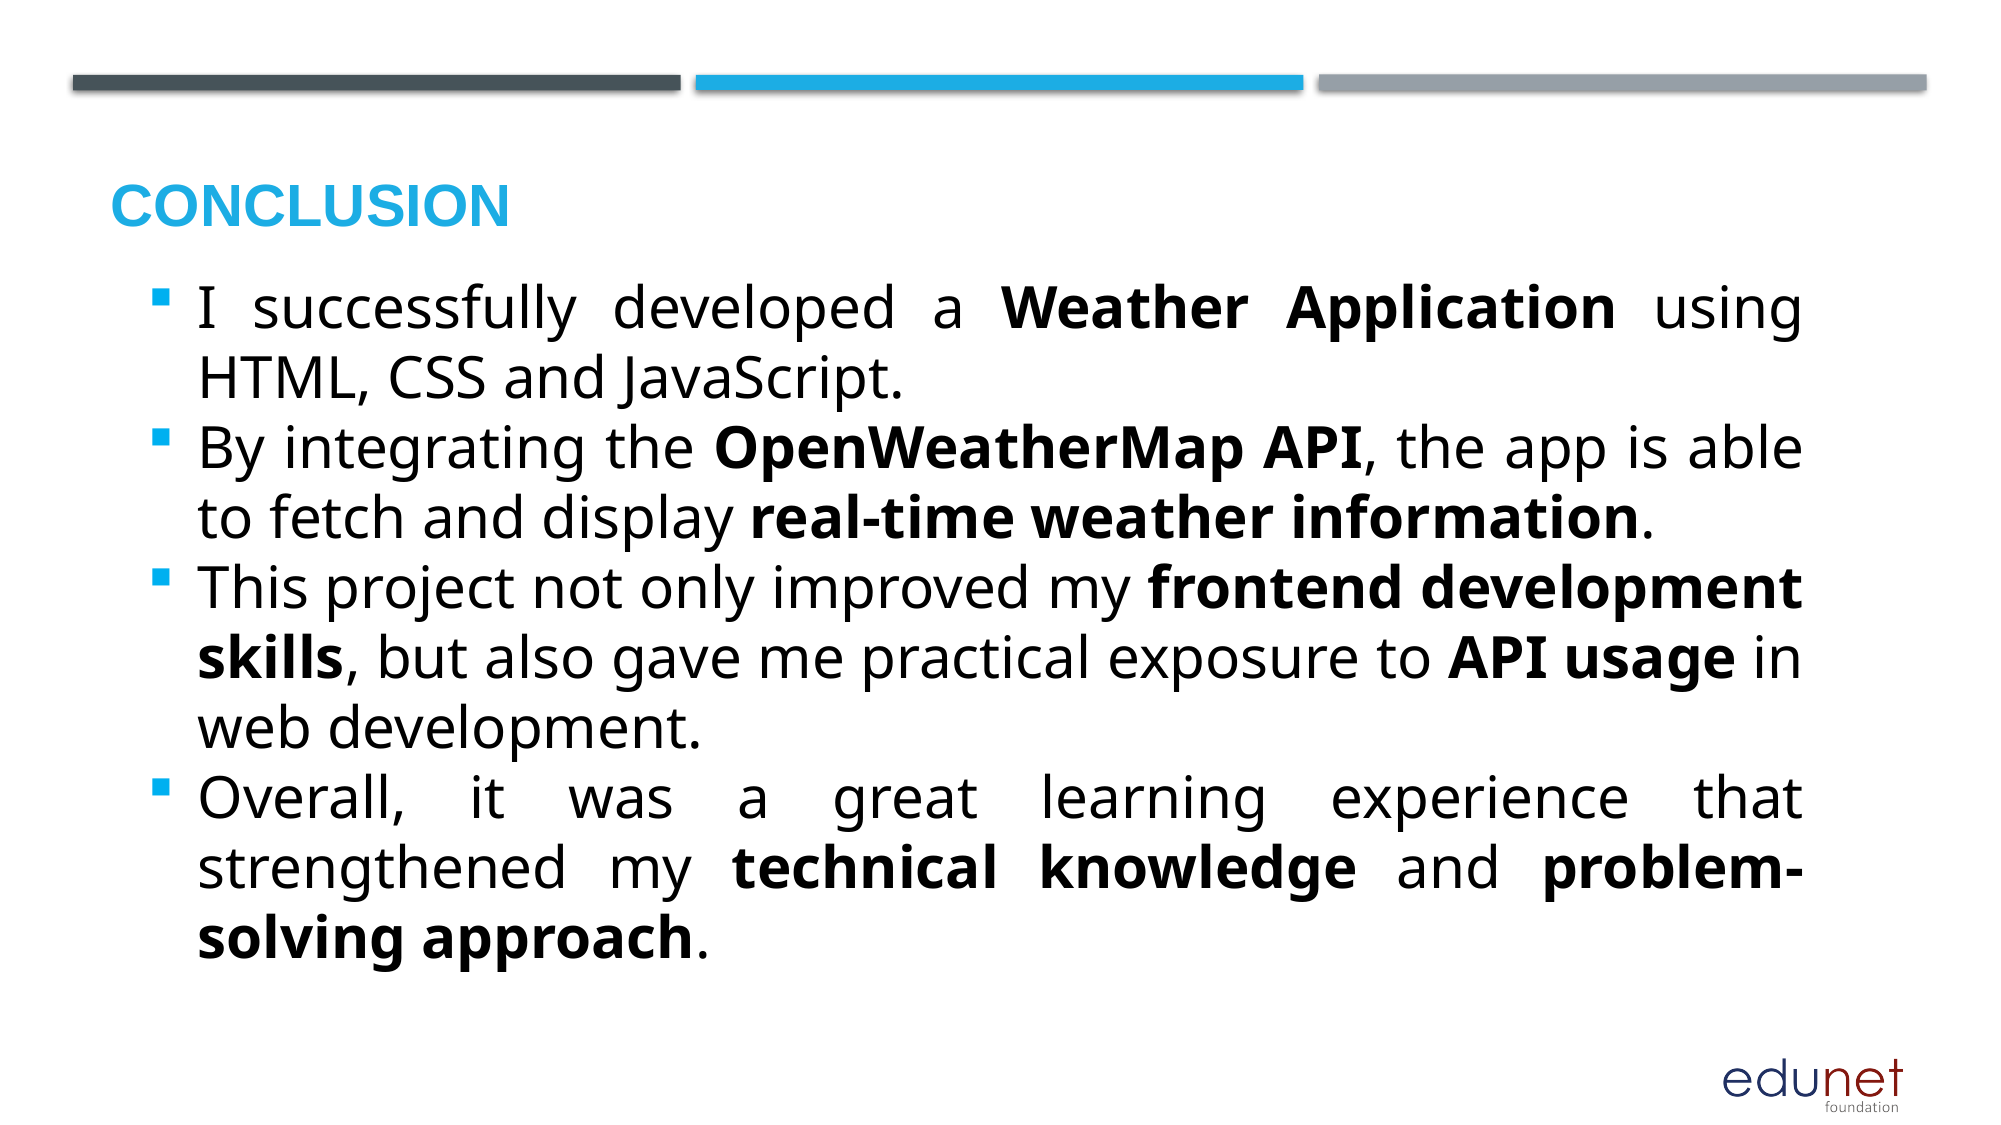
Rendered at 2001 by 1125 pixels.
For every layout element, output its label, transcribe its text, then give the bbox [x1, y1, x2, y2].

picture [1719, 1056, 1905, 1116]
list I successfully developed a Weather Application using HTML, CSS and JavaScript. By integrating the OpenWeatherMap API, the app is able to fetch and display real-time weather information. This project not only improved my frontend development skills, but also gave me practical exposure to API usage in web development. Overall, it was a great learning experience that strengthened my technical knowledge and problem-solving approach. [132, 262, 1819, 978]
title Conclusion [95, 158, 1905, 246]
